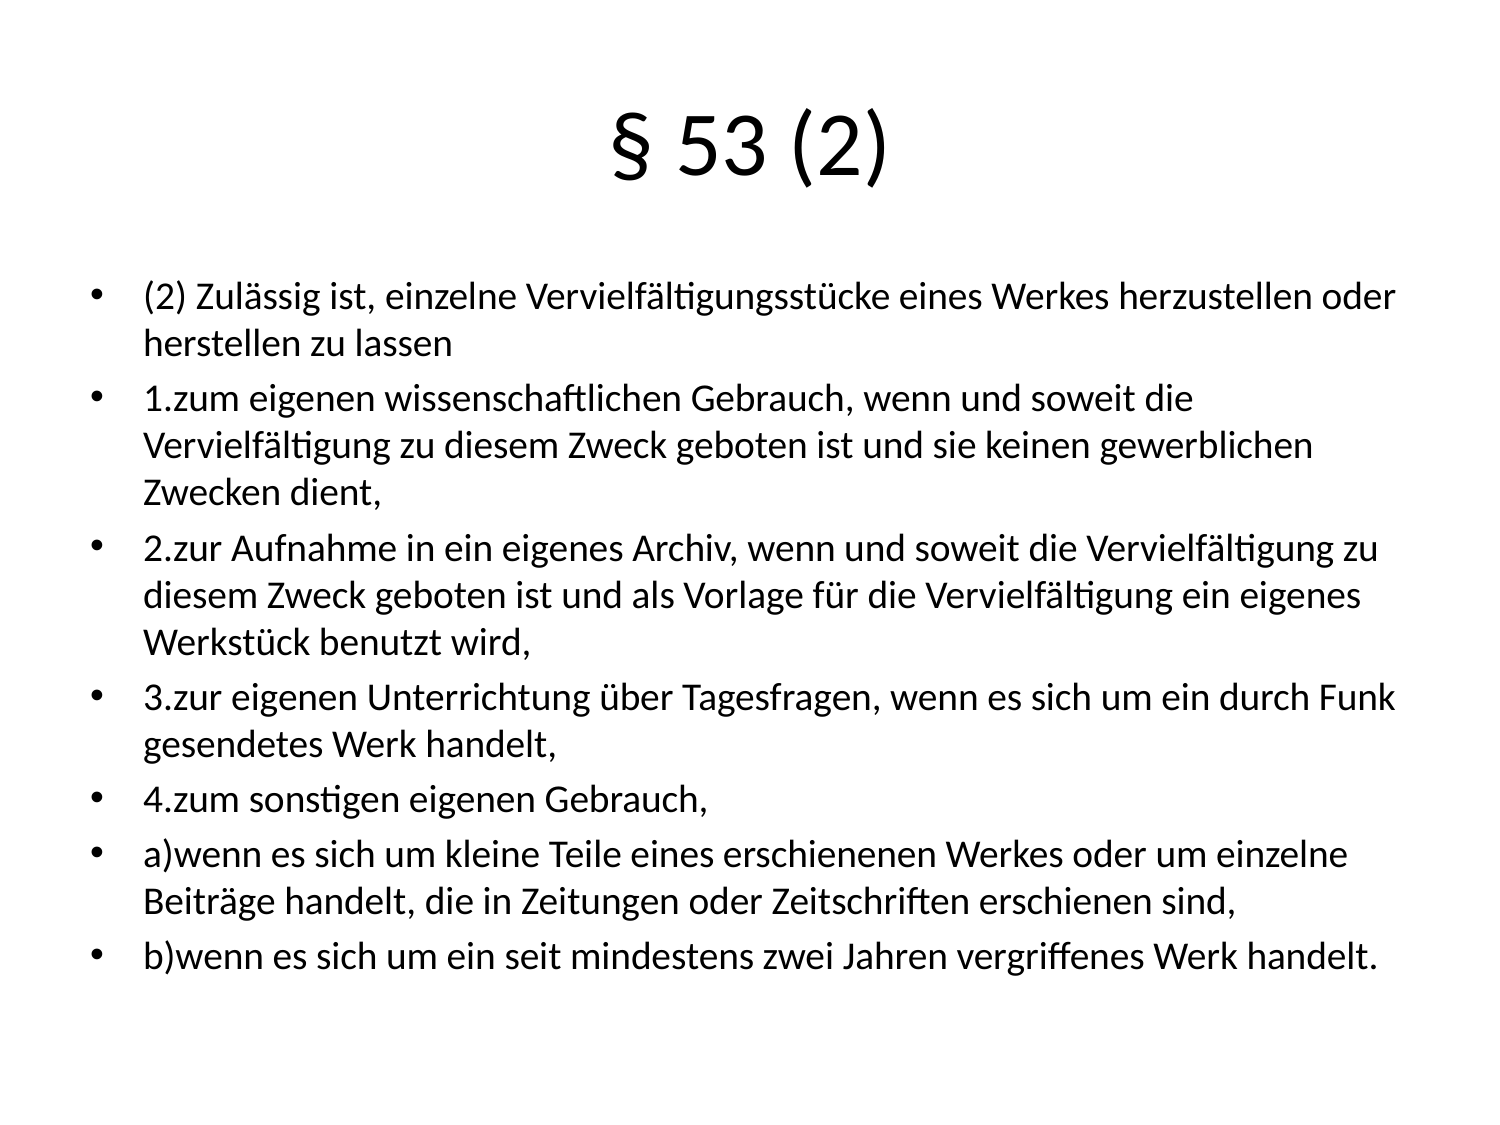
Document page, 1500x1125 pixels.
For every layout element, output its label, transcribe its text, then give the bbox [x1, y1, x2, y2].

title § 53 (2) [75, 45, 1425, 233]
list (2) Zulässig ist, einzelne Vervielfältigungsstücke eines Werkes herzustellen oder herstellen zu lassen 1.zum eigenen wissenschaftlichen Gebrauch, wenn und soweit die Vervielfältigung zu diesem Zweck geboten ist und sie keinen gewerblichen Zwecken dient, 2.zur Aufnahme in ein eigenes Archiv, wenn und soweit die Vervielfältigung zu diesem Zweck geboten ist und als Vorlage für die Vervielfältigung ein eigenes Werkstück benutzt wird, 3.zur eigenen Unterrichtung über Tagesfragen, wenn es sich um ein durch Funk gesendetes Werk handelt, 4.zum sonstigen eigenen Gebrauch, a)wenn es sich um kleine Teile eines erschienenen Werkes oder um einzelne Beiträge handelt, die in Zeitungen oder Zeitschriften erschienen sind, b)wenn es sich um ein seit mindestens zwei Jahren vergriffenes Werk handelt. [75, 262, 1425, 1005]
